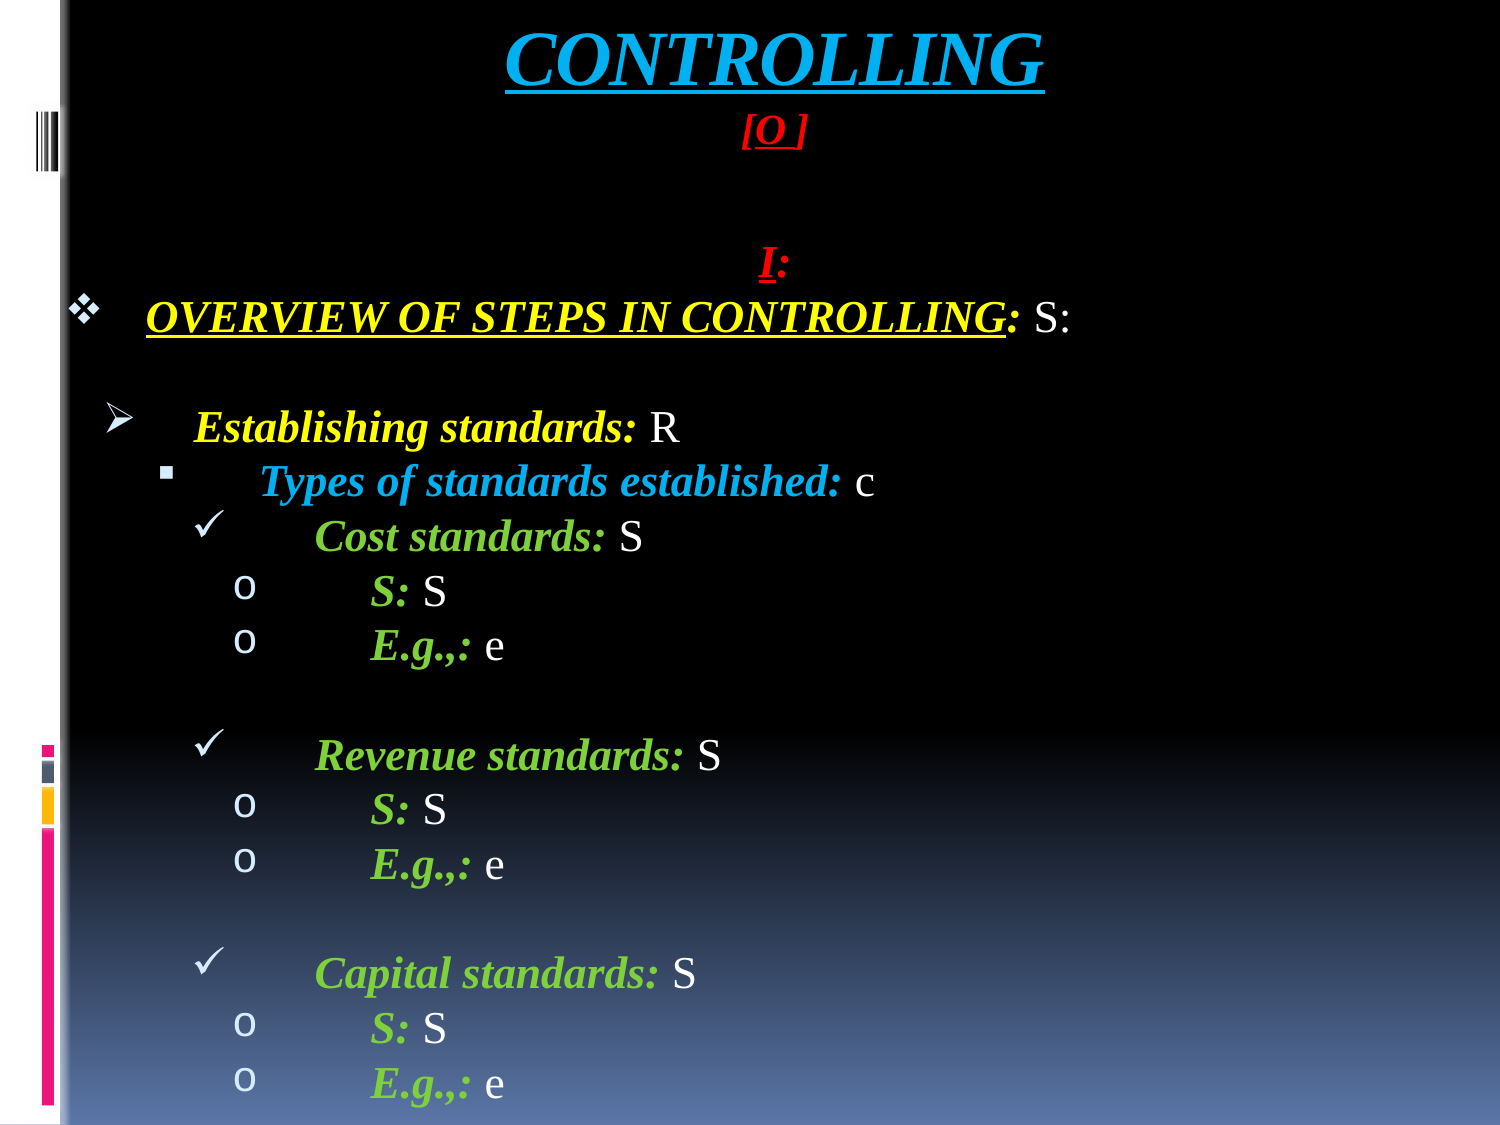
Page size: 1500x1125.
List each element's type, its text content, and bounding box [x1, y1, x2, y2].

title CONTROLLING [O ] [50, 0, 1500, 213]
list I: OVERVIEW OF STEPS IN CONTROLLING: S: Establishing standards: R Types of standards established: c Cost standards: S S: S E.g.,: e Revenue standards: S S: S E.g.,: e Capital standards: S S: S E.g.,: e [50, 224, 1500, 1125]
